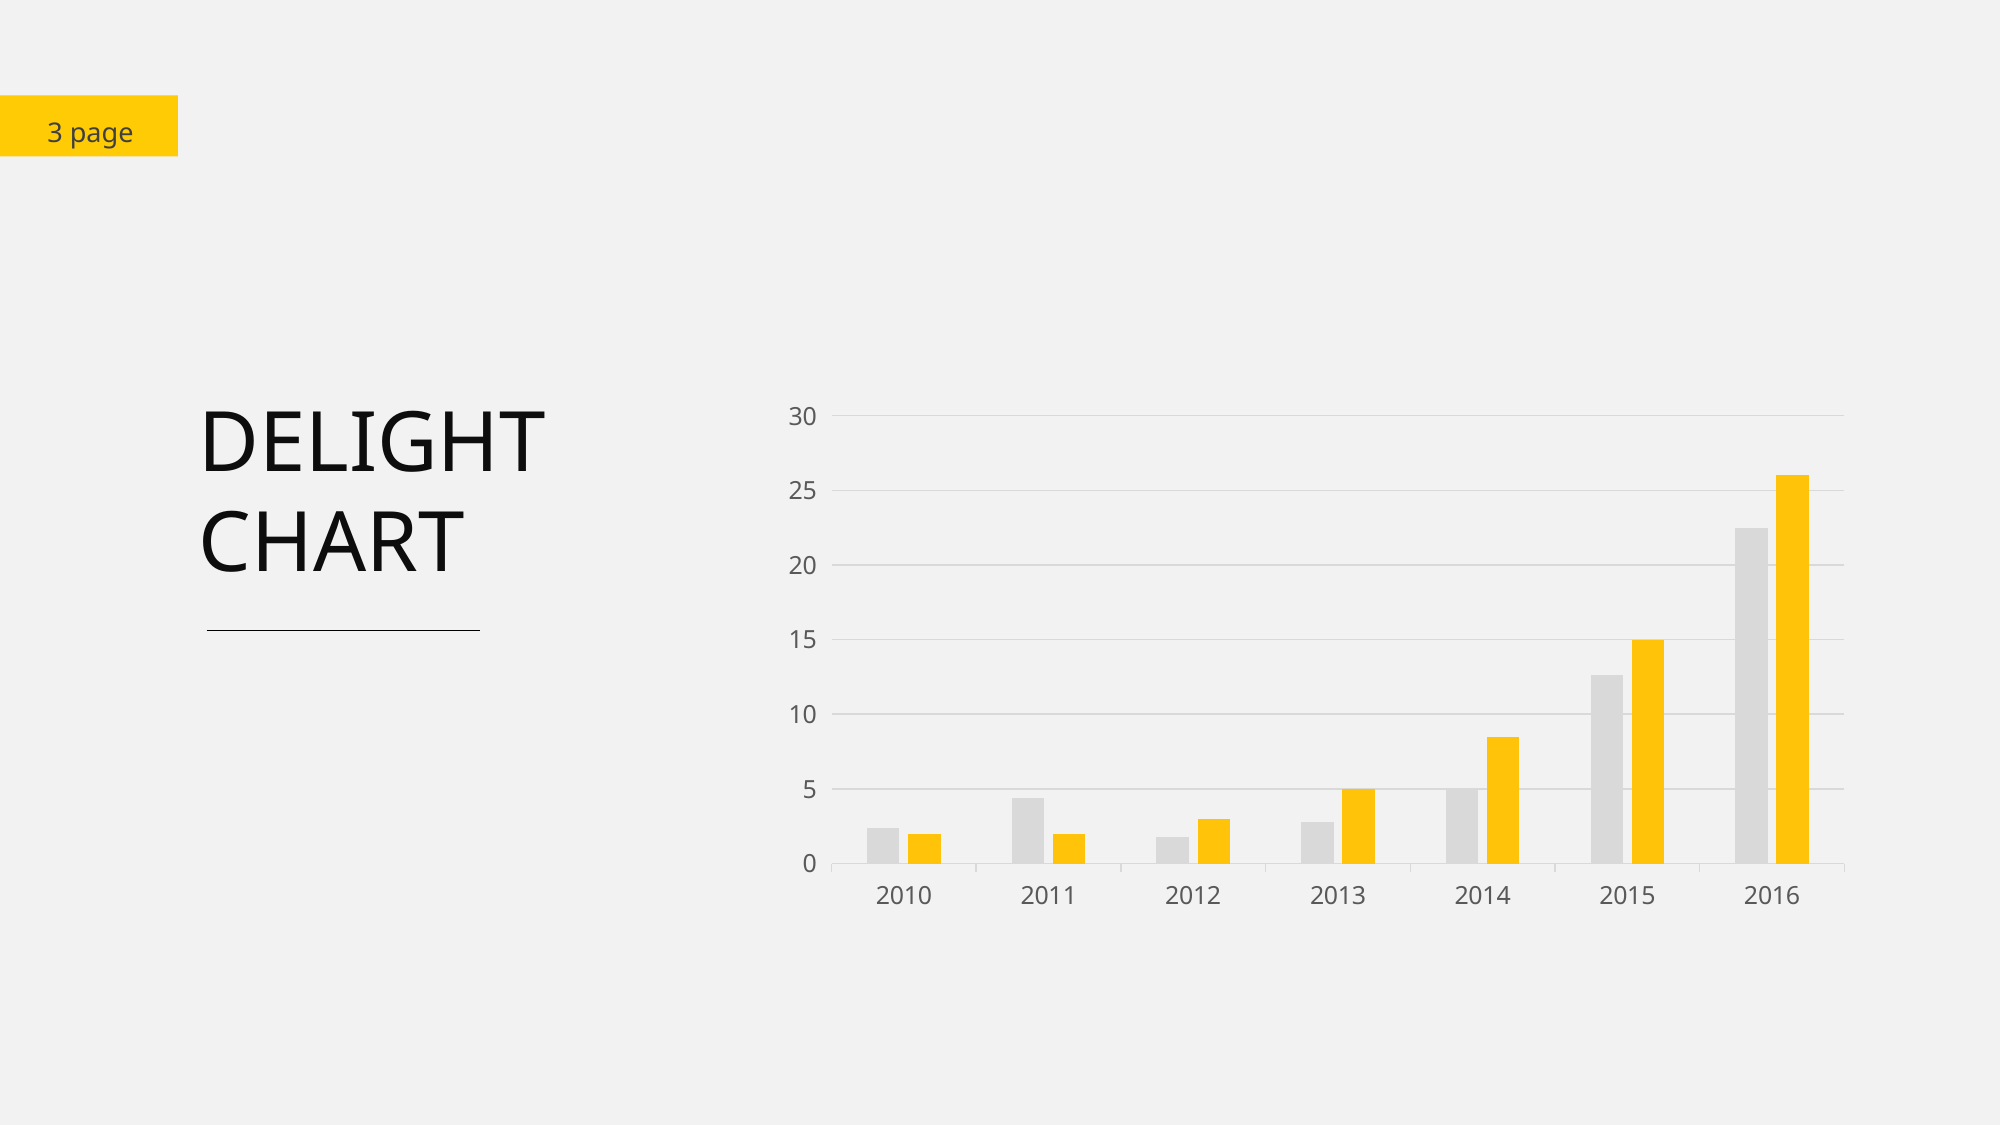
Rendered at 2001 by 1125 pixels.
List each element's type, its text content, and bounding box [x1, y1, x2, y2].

chart [788, 391, 1863, 913]
text_box DELIGHT CHART [184, 380, 727, 596]
text_box 3 page [32, 92, 155, 156]
text_box [0, 94, 179, 157]
